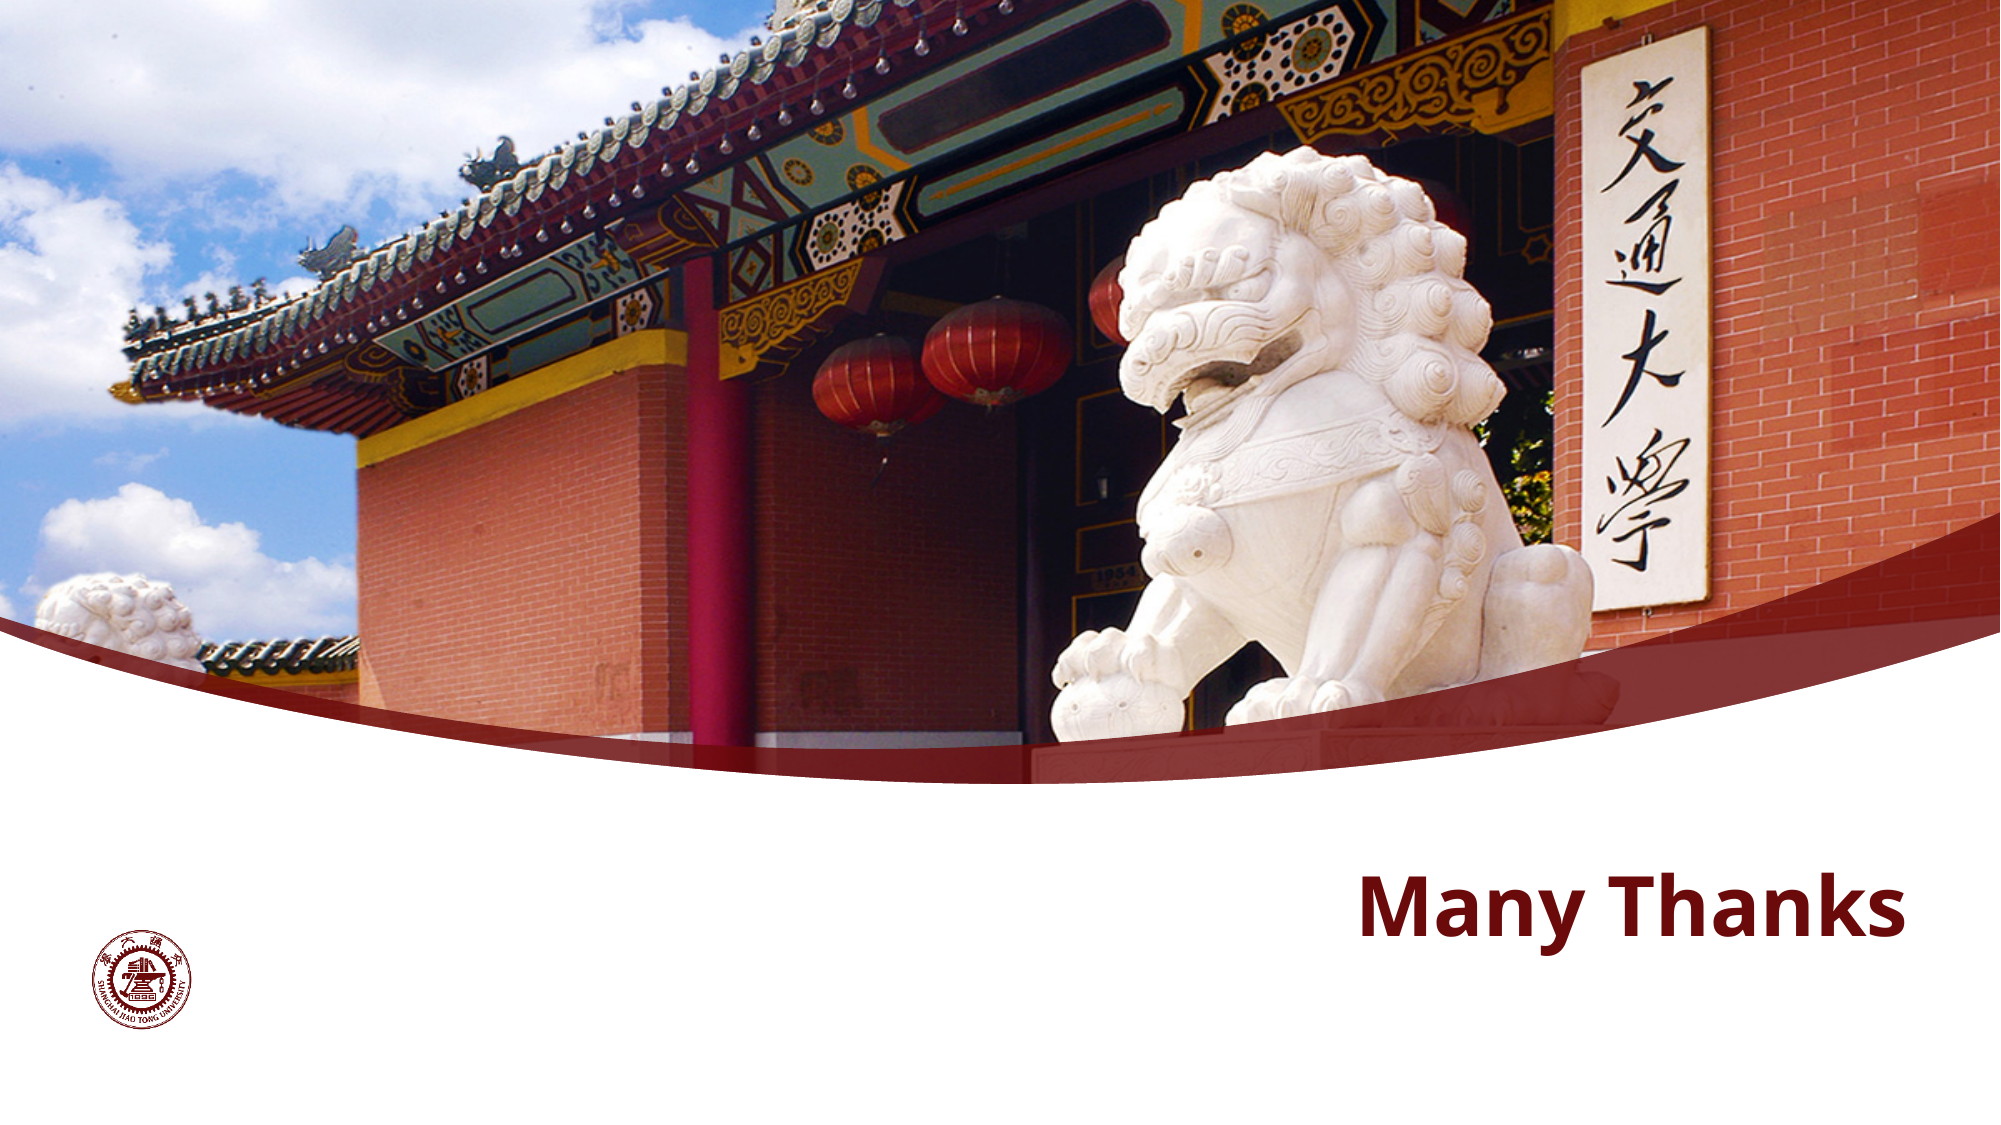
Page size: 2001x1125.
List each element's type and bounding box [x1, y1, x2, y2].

picture [0, 0, 2000, 512]
text_box [0, 512, 2000, 1125]
picture [91, 929, 192, 1030]
